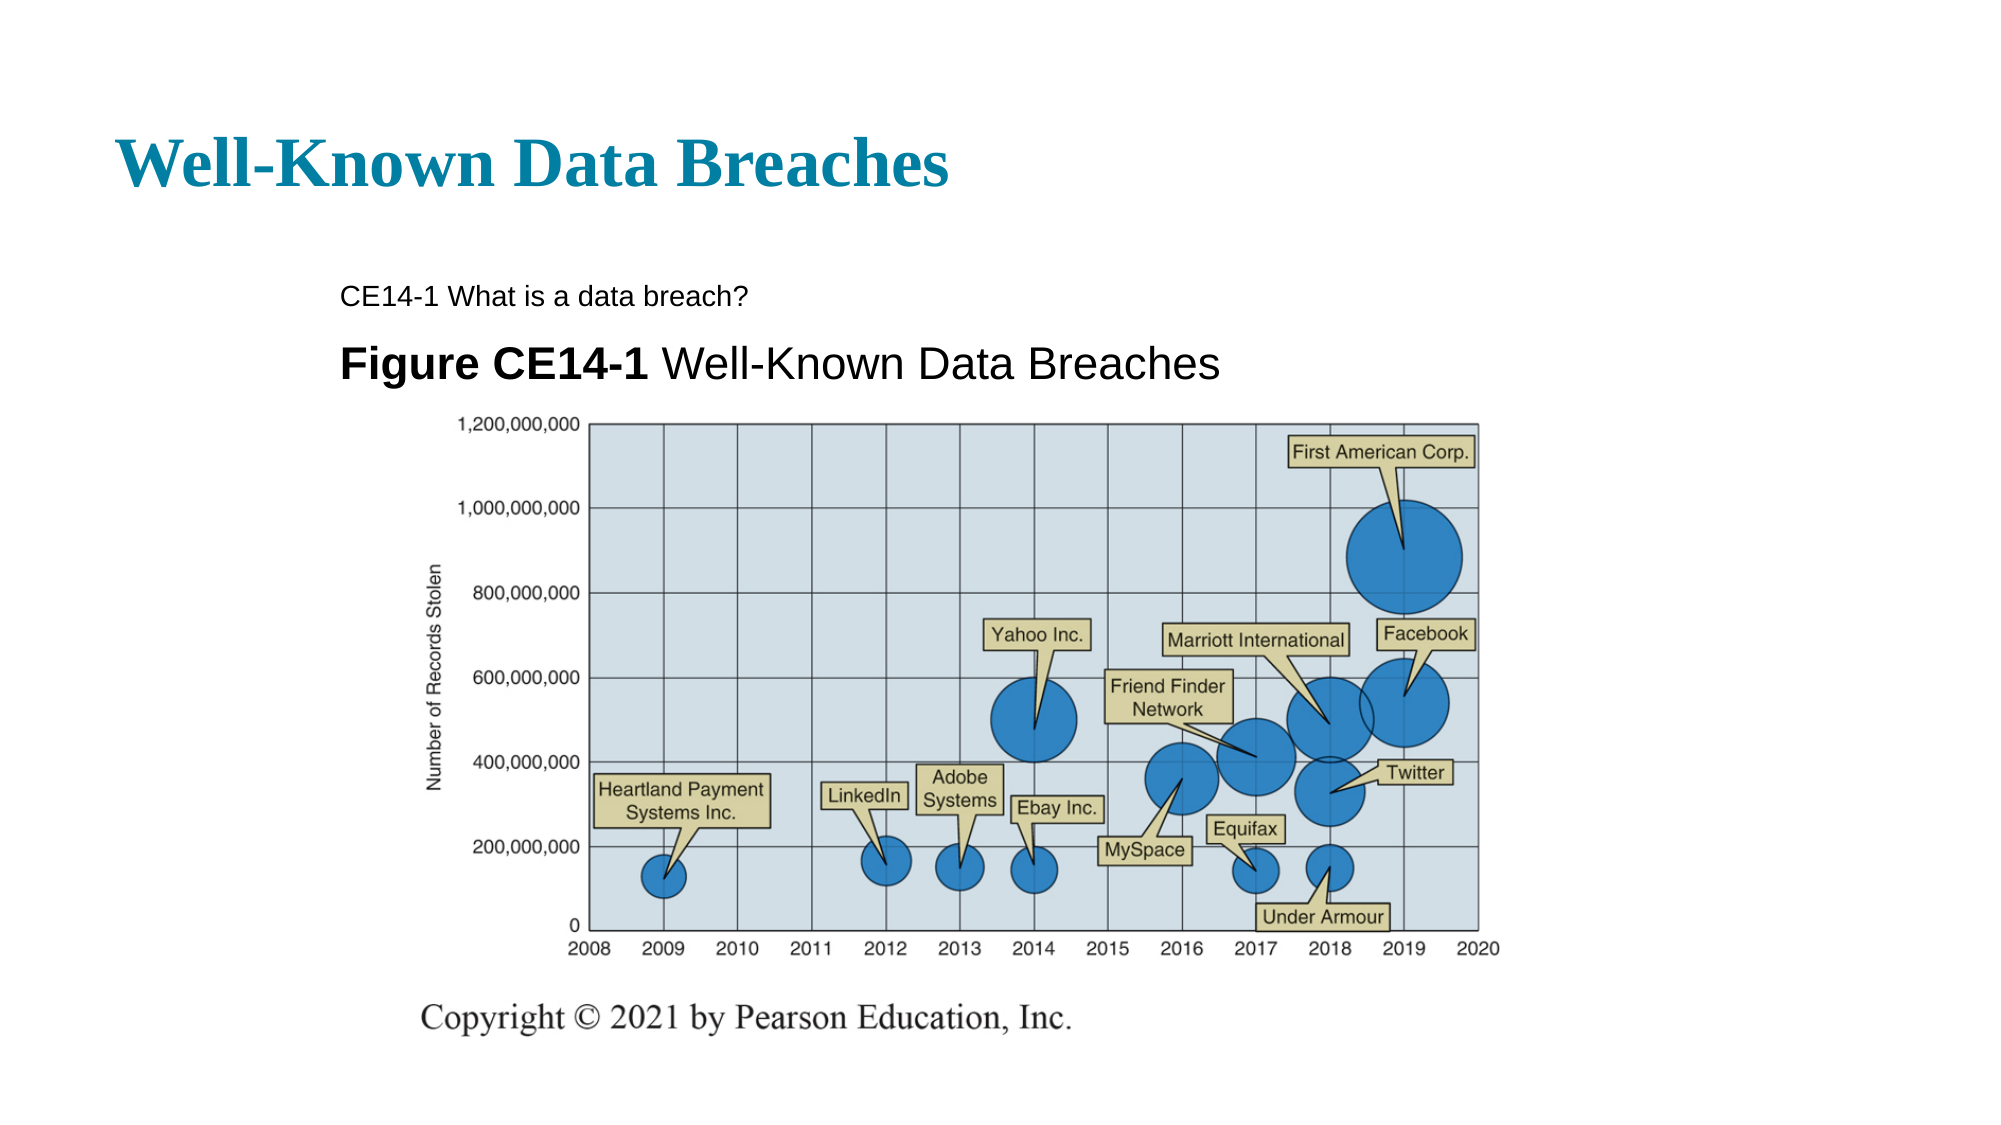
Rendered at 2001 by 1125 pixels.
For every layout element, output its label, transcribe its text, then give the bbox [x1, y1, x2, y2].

list CE 14-1 What is a data breach? Figure C E 14-1 Well-Known Data Breaches [324, 262, 1675, 393]
picture [420, 415, 1502, 1039]
title Well-Known Data Breaches [99, 35, 1900, 216]
